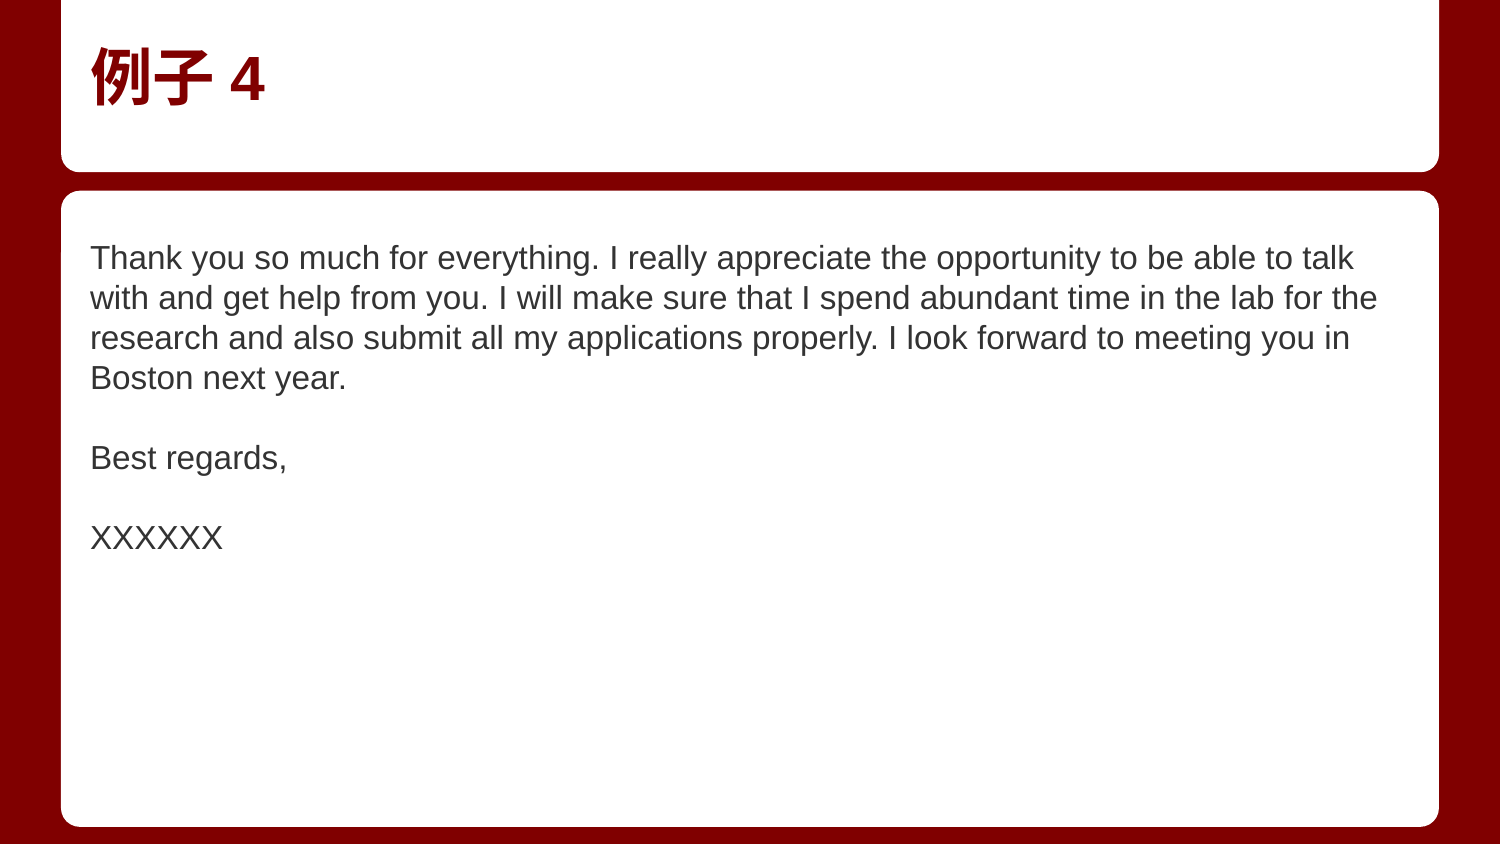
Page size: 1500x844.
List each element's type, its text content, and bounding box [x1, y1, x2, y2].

title 例子4 [75, 22, 1425, 81]
list Thank you so much for everything. I really appreciate the opportunity to be able to talk with and get help from you. I will make sure that I spend abundant time in the lab for the research and also submit all my applications properly. I look forward to meeting you in Boston next year. Best regards, XXXXXX [75, 221, 1425, 808]
